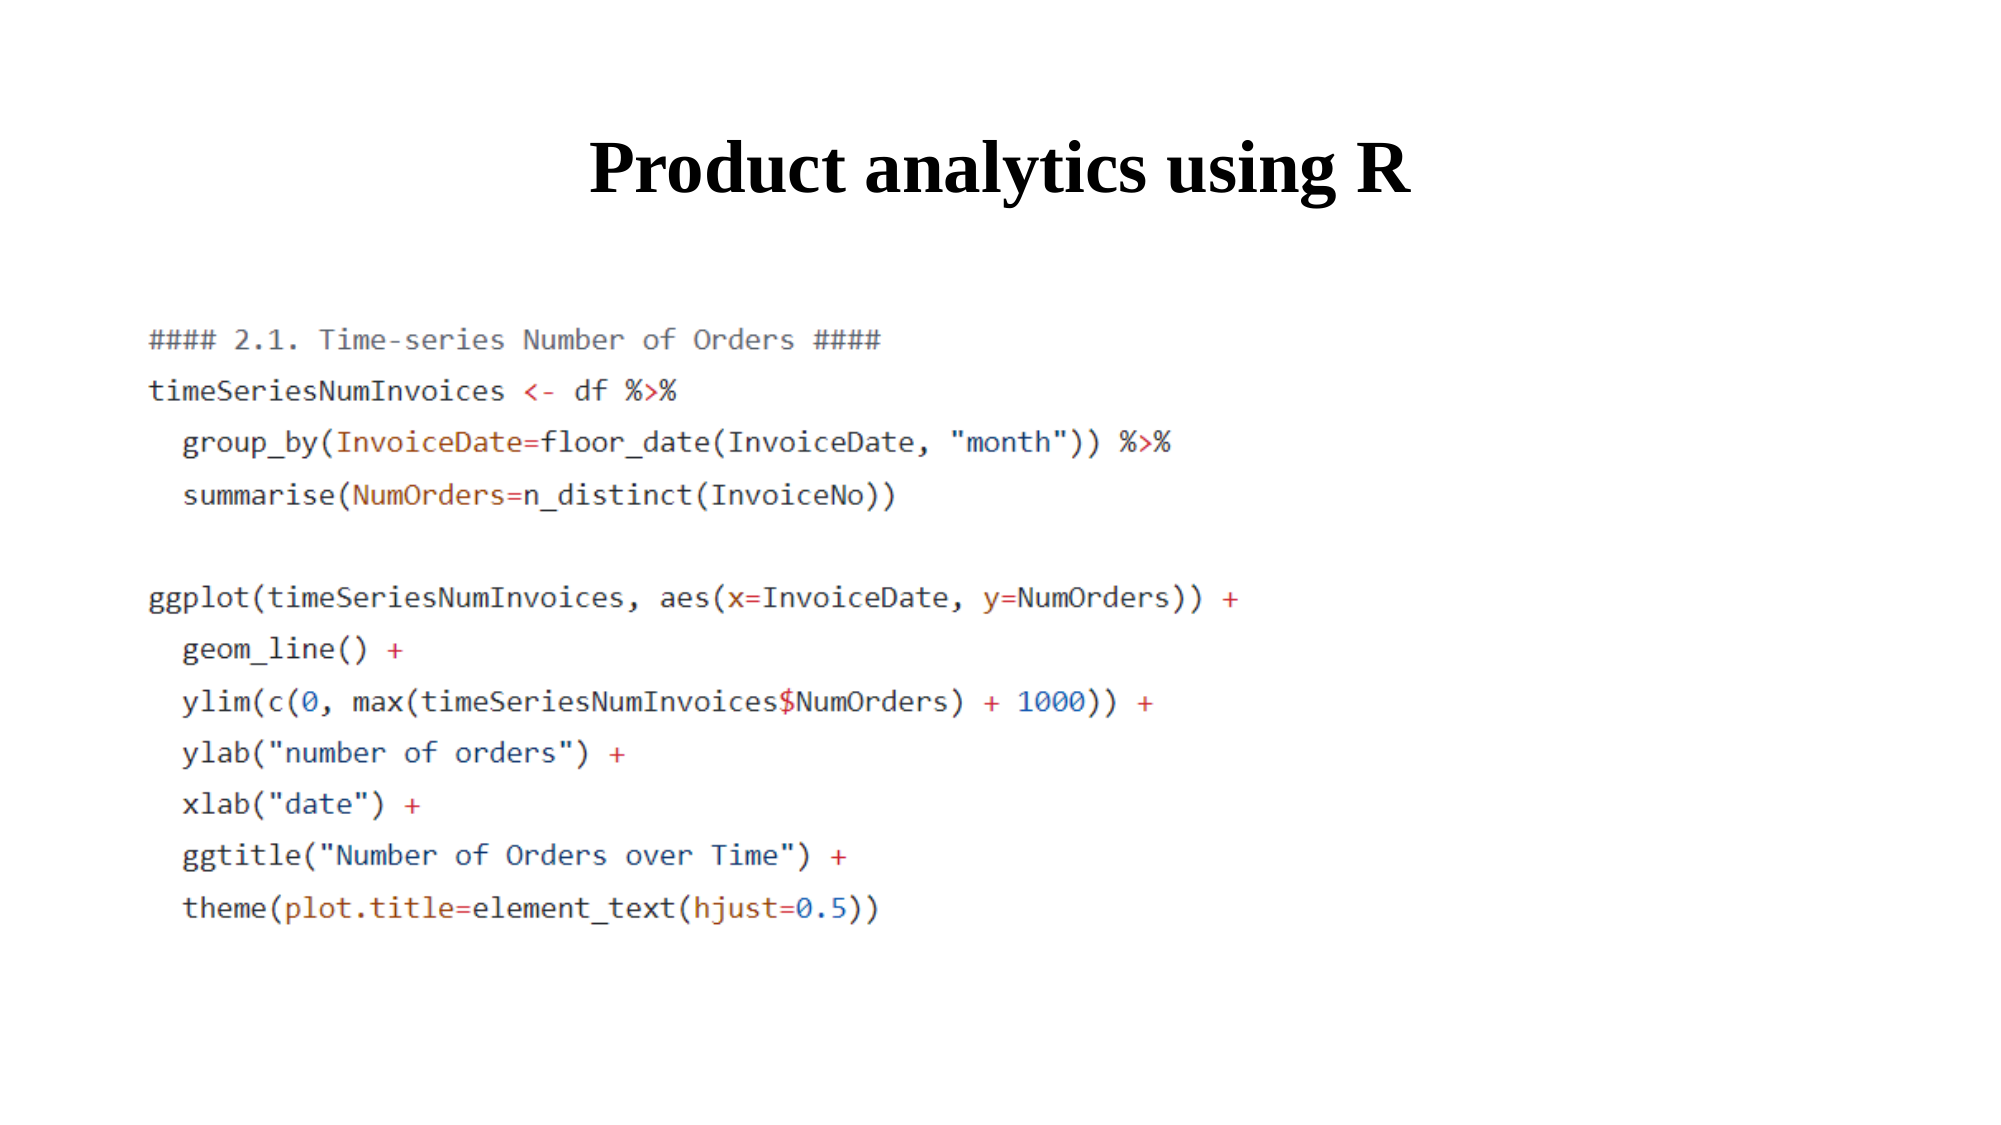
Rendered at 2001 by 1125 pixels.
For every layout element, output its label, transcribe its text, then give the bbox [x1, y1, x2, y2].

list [114, 310, 1481, 966]
title Product analytics using R [137, 59, 1863, 278]
